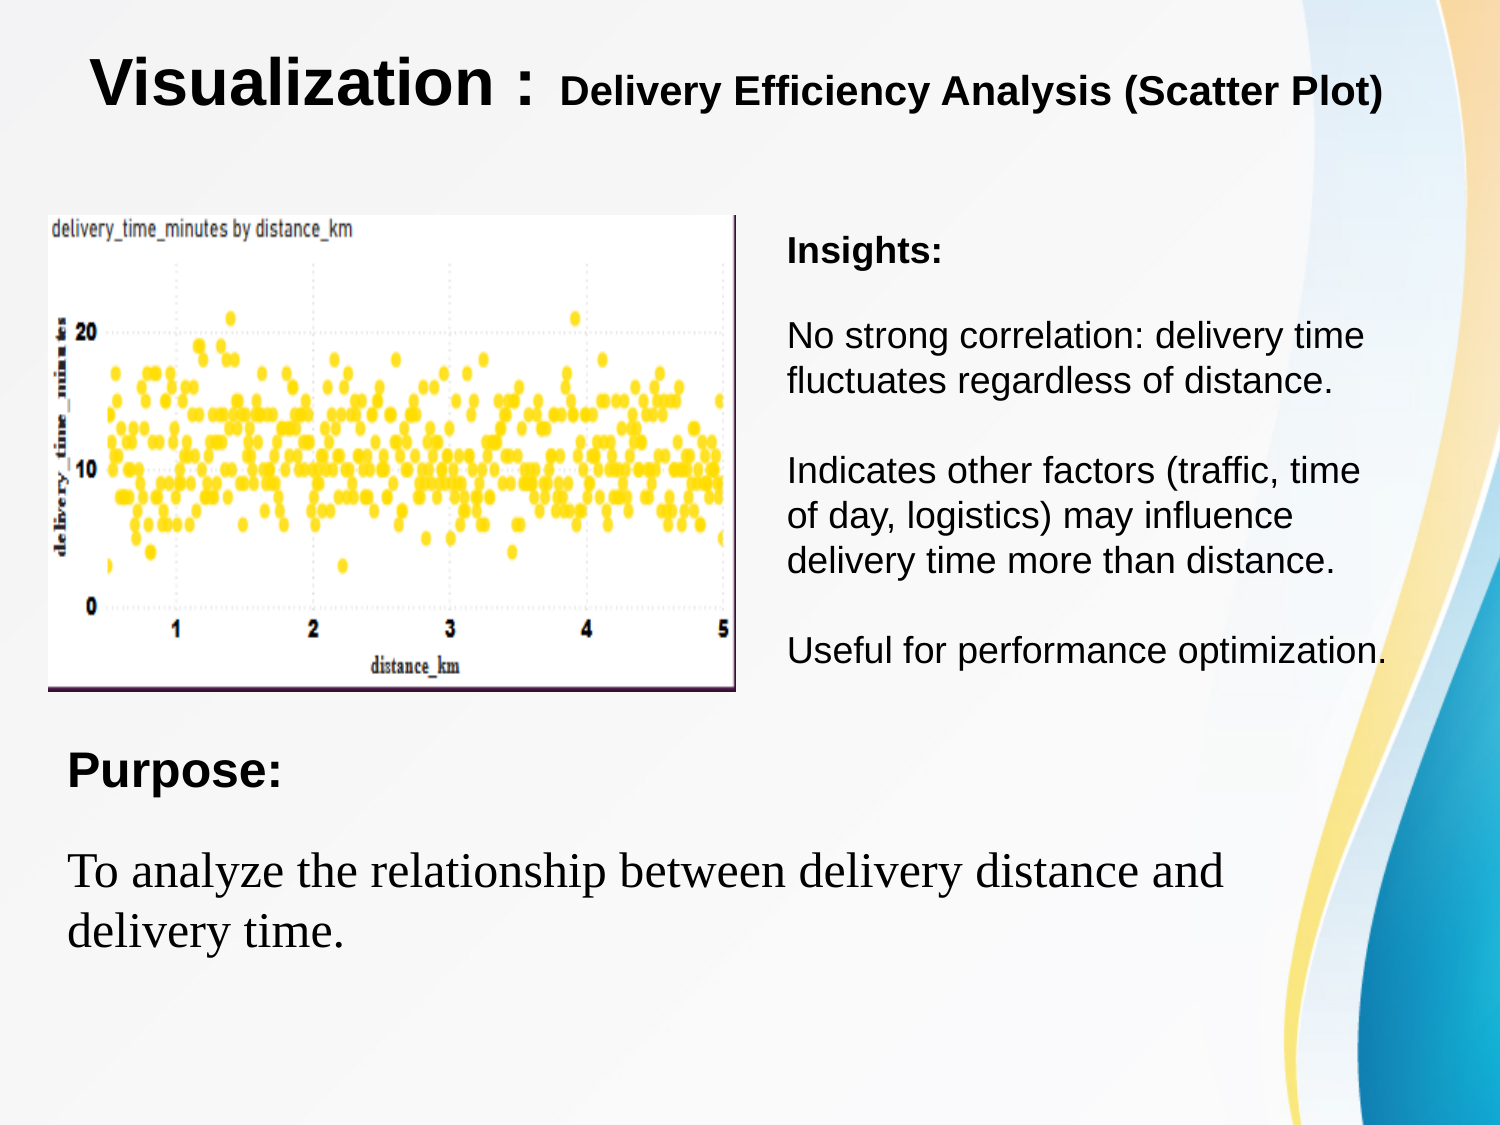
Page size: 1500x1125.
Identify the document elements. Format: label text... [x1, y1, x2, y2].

text_box Insights: No strong correlation: delivery time fluctuates regardless of distance. Indicates other factors (traffic, time of day, logistics) may influence delivery time more than distance. Useful for performance optimization. [772, 218, 1406, 811]
text_box Purpose: To analyze the relationship between delivery distance and delivery time. [52, 730, 1347, 1019]
picture [0, 0, 1500, 1125]
title Visualization : Delivery Efficiency Analysis (Scatter Plot) [74, 30, 1426, 127]
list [48, 215, 736, 692]
